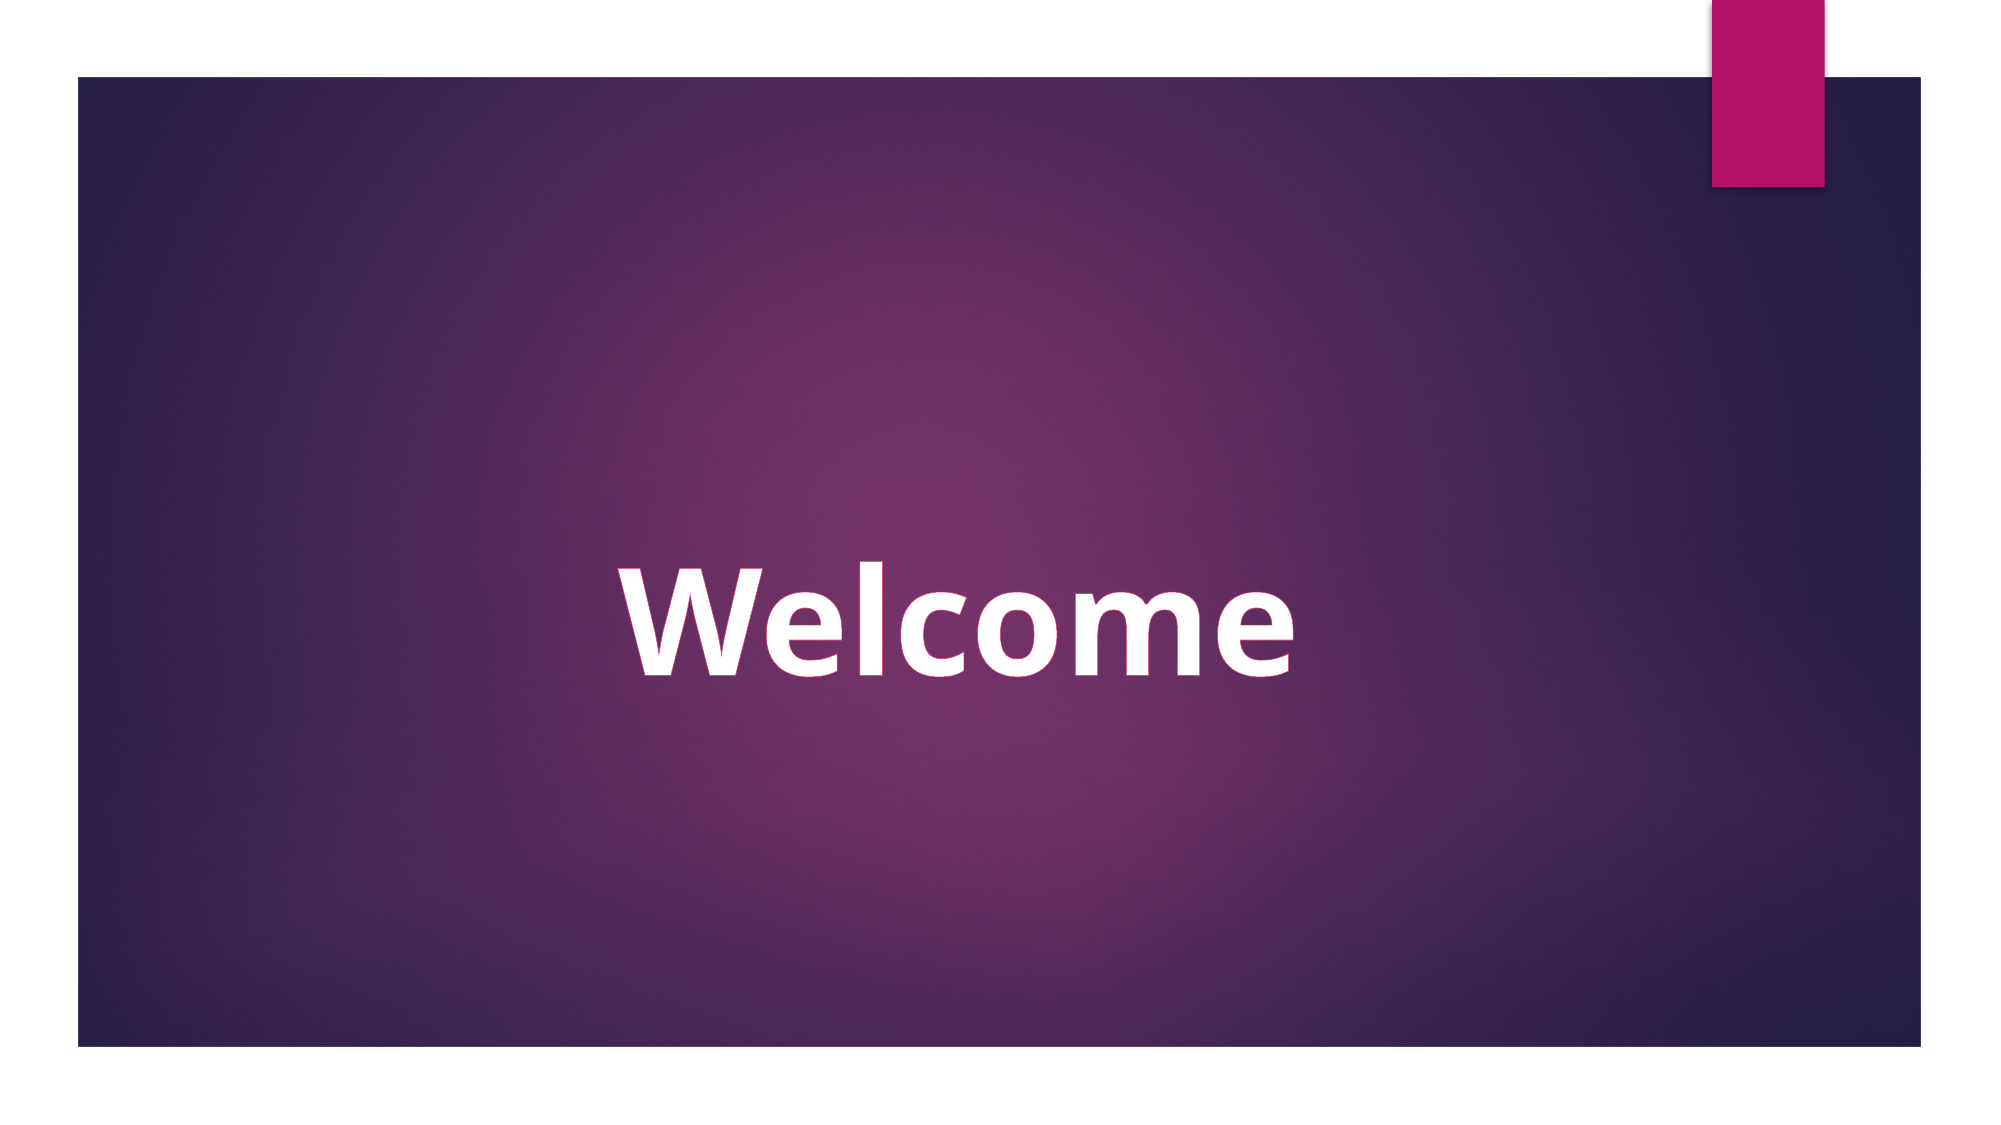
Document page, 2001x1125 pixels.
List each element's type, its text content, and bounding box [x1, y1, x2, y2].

title Welcome [208, 321, 1709, 713]
